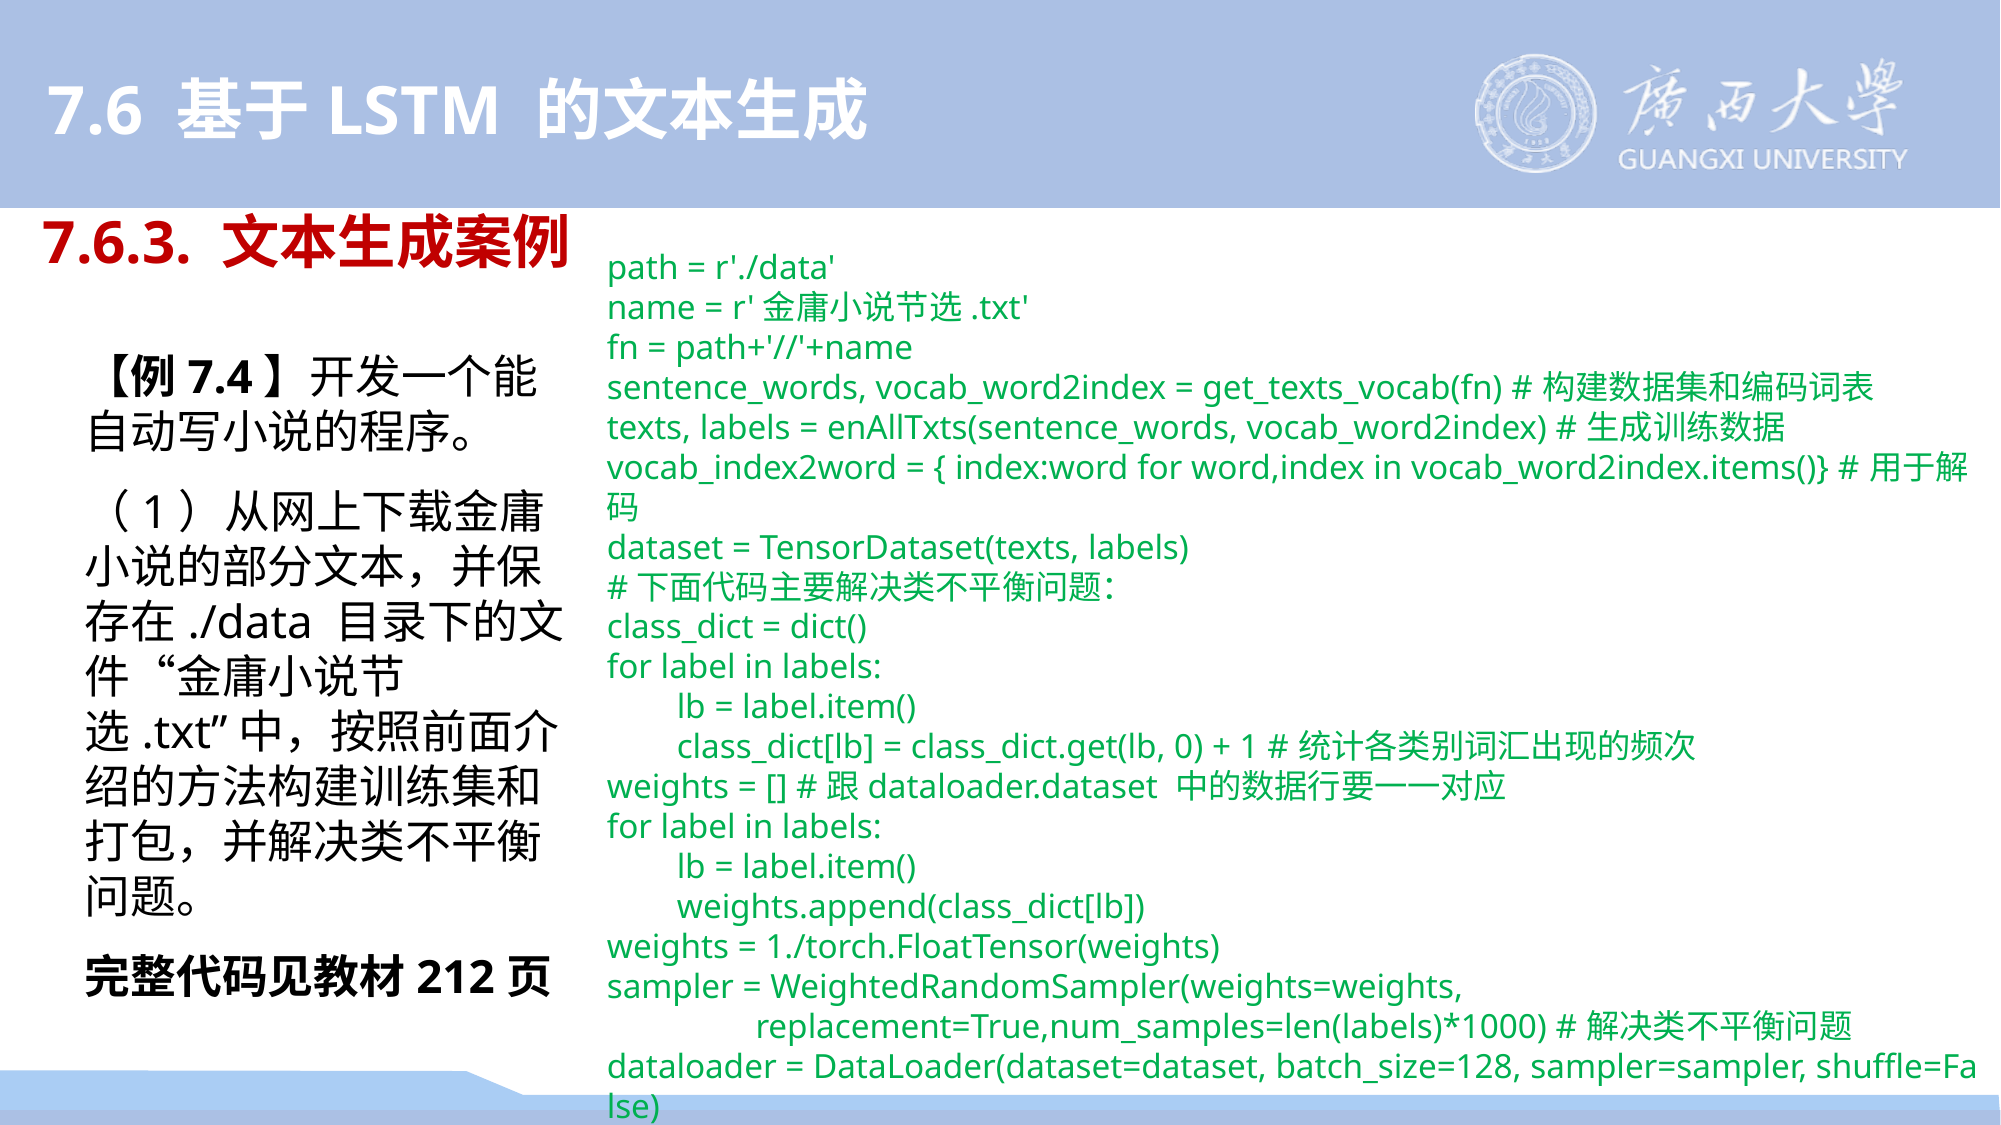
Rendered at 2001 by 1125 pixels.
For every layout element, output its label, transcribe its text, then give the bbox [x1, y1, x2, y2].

text_box path = r'./data' name = r'金庸小说节选.txt' fn = path+'//'+name sentence_words, vocab_word2index = get_texts_vocab(fn) #构建数据集和编码词表 texts, labels = enAllTxts(sentence_words, vocab_word2index) #生成训练数据 vocab_index2word = { index:word for word,index in vocab_word2index.items()} #用于解码 dataset = TensorDataset(texts, labels) #下面代码主要解决类不平衡问题： class_dict = dict() for label in labels: lb = label.item() class_dict[lb] = class_dict.get(lb, 0) + 1 #统计各类别词汇出现的频次 weights = [] #跟dataloader.dataset 中的数据行要一一对应 for label in labels: lb = label.item() weights.append(class_dict[lb]) weights = 1./torch.FloatTensor(weights) sampler = WeightedRandomSampler(weights=weights, replacement=True,num_samples=len(labels)*1000) #解决类不平衡问题 dataloader = DataLoader(dataset=dataset, batch_size=128, sampler=sampler, shuffle=False) [592, 239, 2000, 1125]
text_box 7.6.3. 文本生成案例 [28, 197, 1894, 283]
text_box 【例7.4】开发一个能自动写小说的程序。 （1）从网上下载金庸小说的部分文本，并保存在./data 目录下的文件“金庸小说节选.txt”中，按照前面介绍的方法构建训练集和打包，并解决类不平衡问题。 完整代码见教材212页 [70, 340, 592, 1011]
picture [1475, 53, 1910, 173]
text_box 7.6 基于LSTM 的文本生成 [30, 58, 1773, 157]
